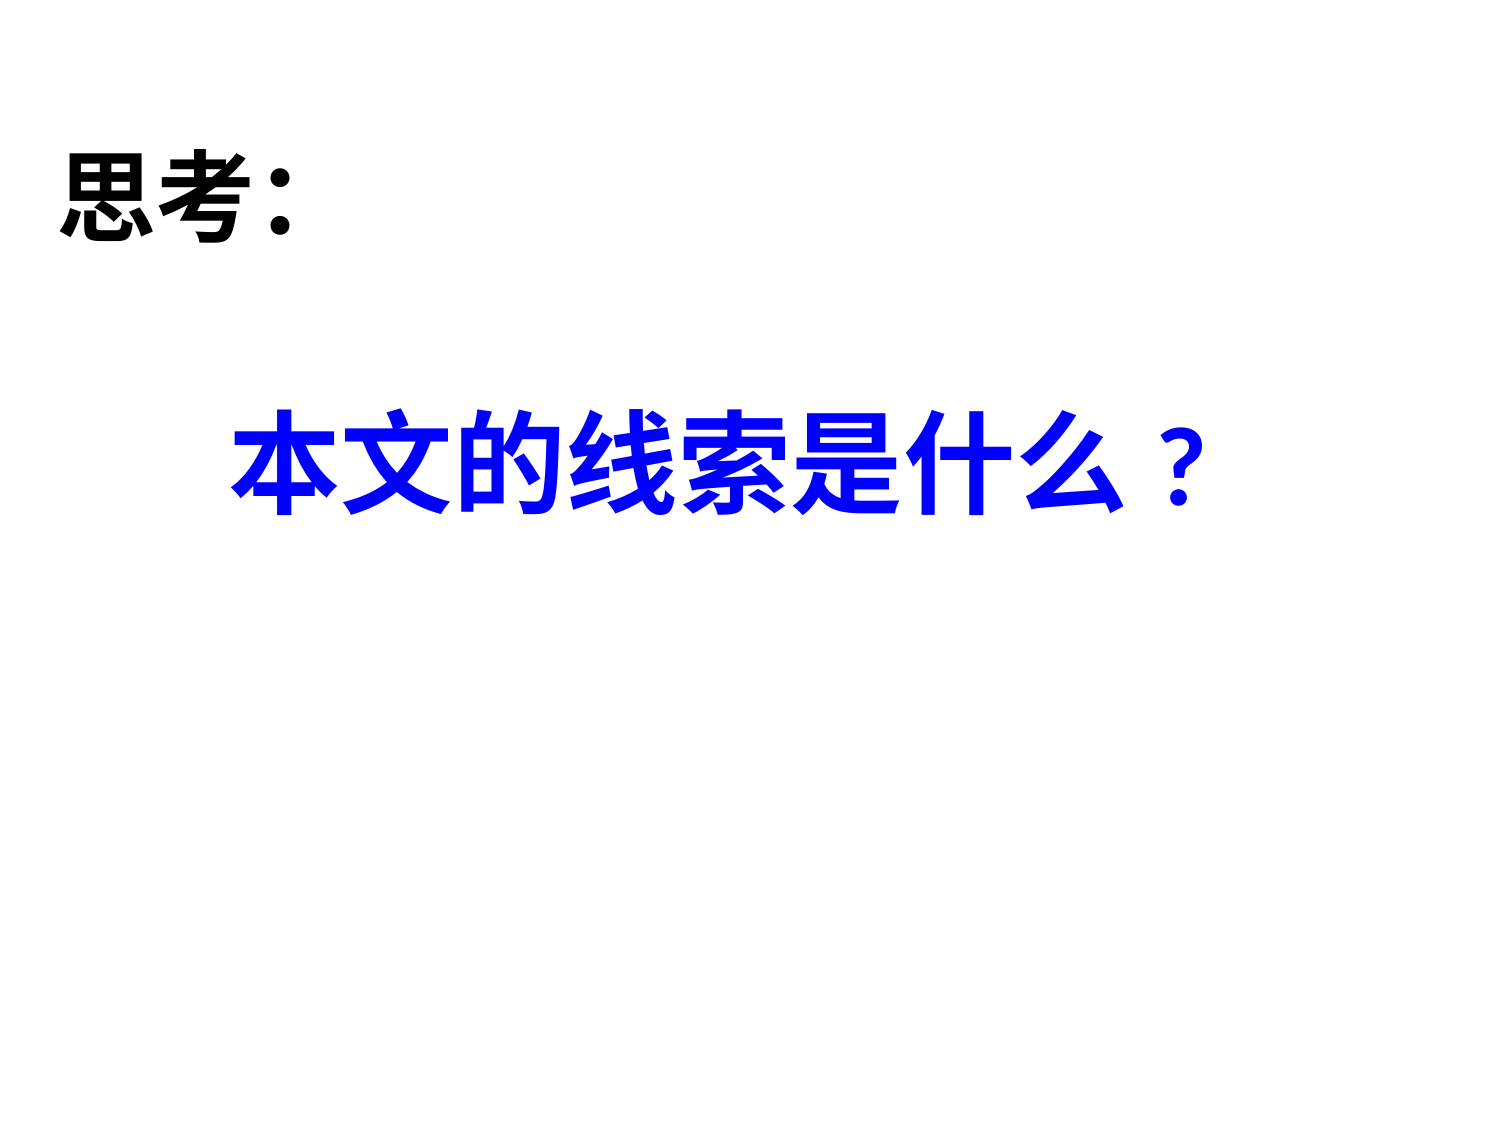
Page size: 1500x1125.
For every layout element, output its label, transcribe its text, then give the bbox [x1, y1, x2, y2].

text_box 本文的线索是什么? [135, 385, 1187, 536]
text_box 思考： [41, 126, 372, 262]
